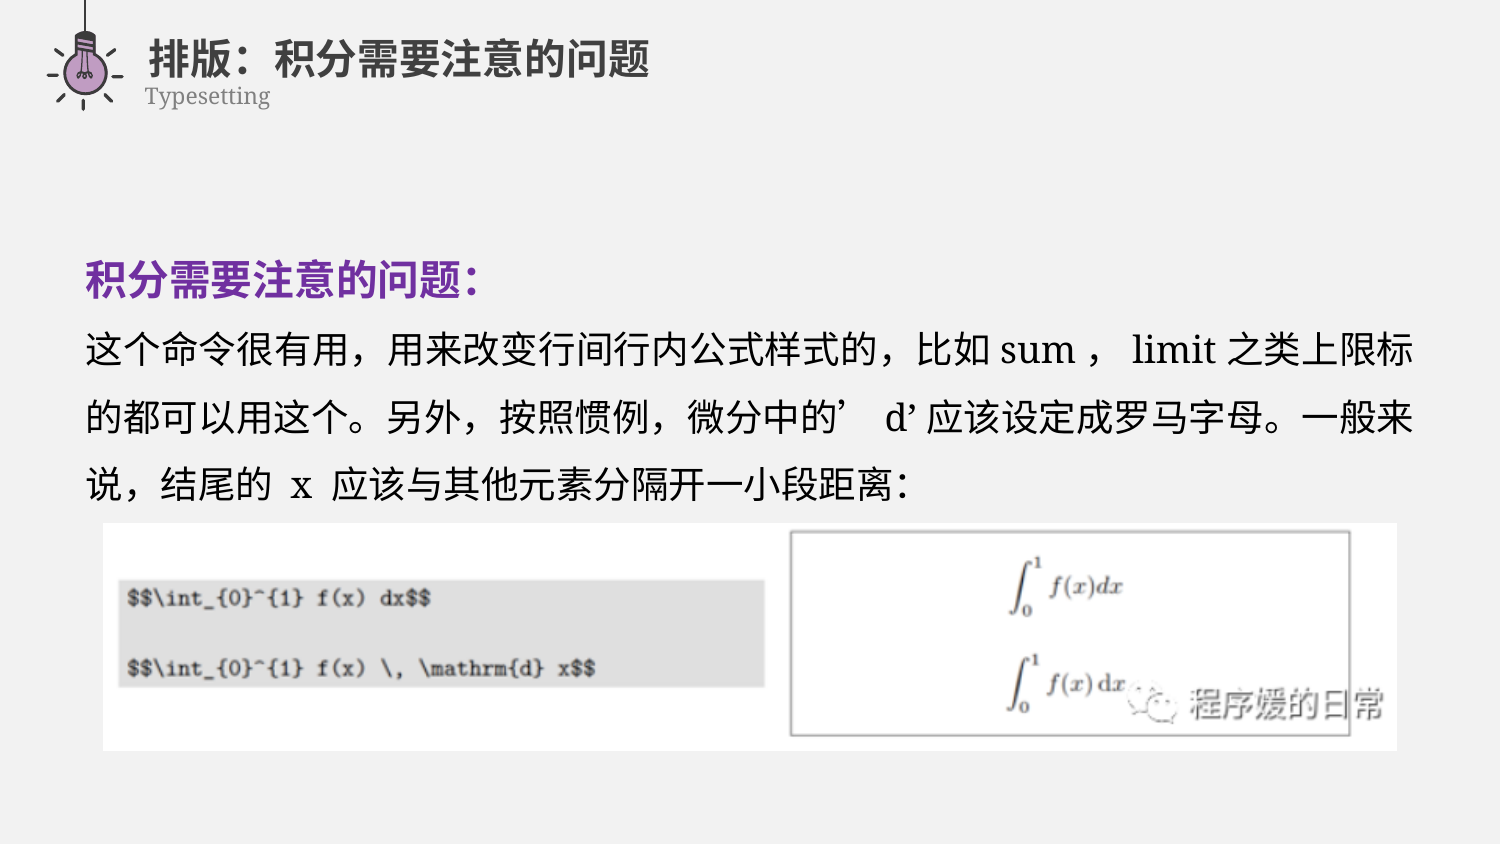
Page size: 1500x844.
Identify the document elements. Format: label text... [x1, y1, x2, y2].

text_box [131, 25, 667, 145]
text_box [46, 0, 124, 111]
text_box 积分需要注意的问题： 这个命令很有用，用来改变行间行内公式样式的，比如sum，limit之类上限标的都可以用这个。另外，按照惯例，微分中的’d’应该设定成罗马字母。一般来说，结尾的 x 应该与其他元素分隔开一小段距离： [70, 221, 1430, 514]
picture [103, 523, 1397, 751]
